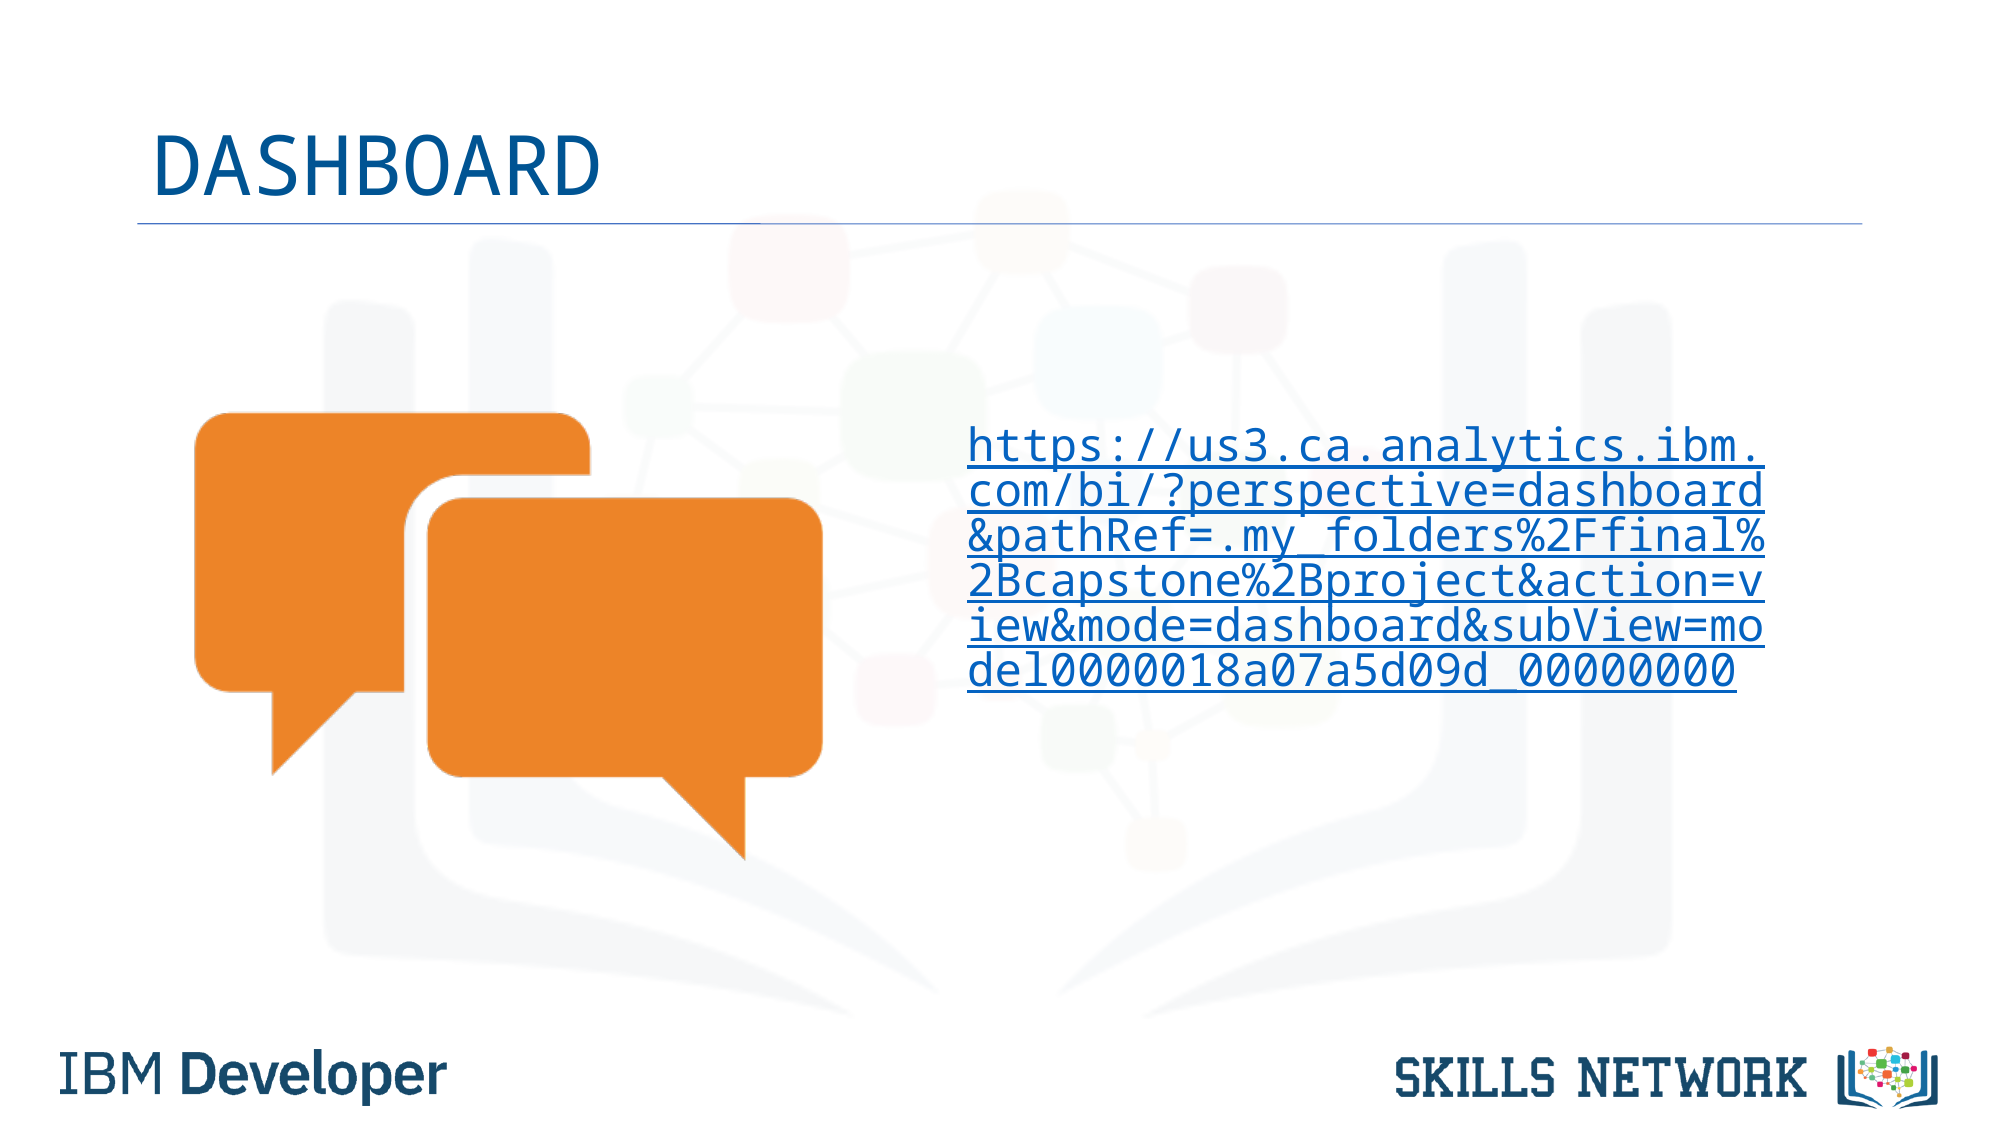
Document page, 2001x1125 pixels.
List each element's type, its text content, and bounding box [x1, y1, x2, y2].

title DASHBOARD [137, 59, 1863, 278]
picture [55, 1045, 459, 1108]
picture [1390, 1045, 1945, 1111]
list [137, 262, 881, 1006]
list https://us3.ca.analytics.ibm.com/bi/?perspective=dashboard&pathRef=.my_folders%2Ffinal%2Bcapstone%2Bproject&action=view&mode=dashboard&subView=model0000018a07a5d09d_00000000 [952, 409, 1803, 716]
